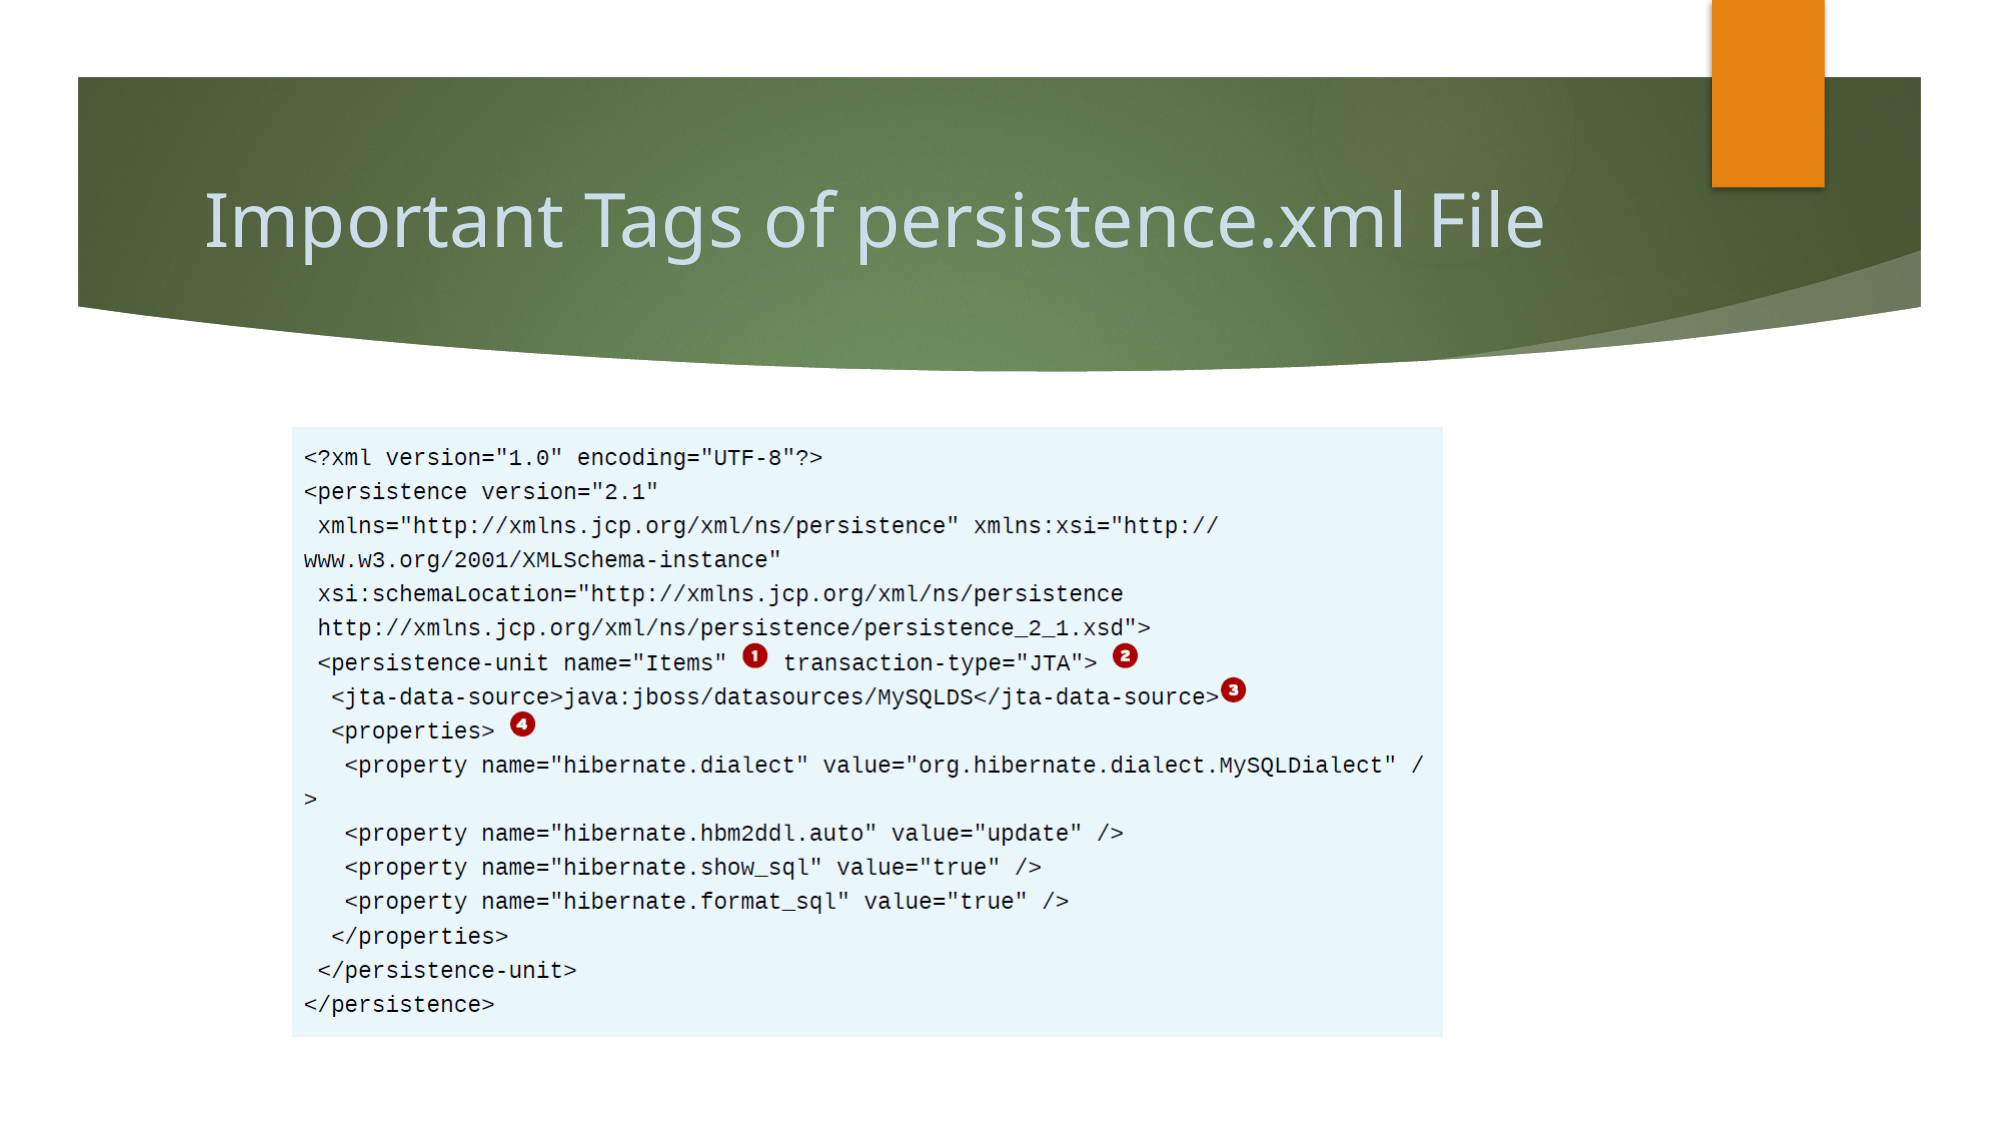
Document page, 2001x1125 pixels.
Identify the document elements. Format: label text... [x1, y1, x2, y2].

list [291, 426, 1443, 1037]
title Important Tags of persistence.xml File [189, 159, 1627, 276]
